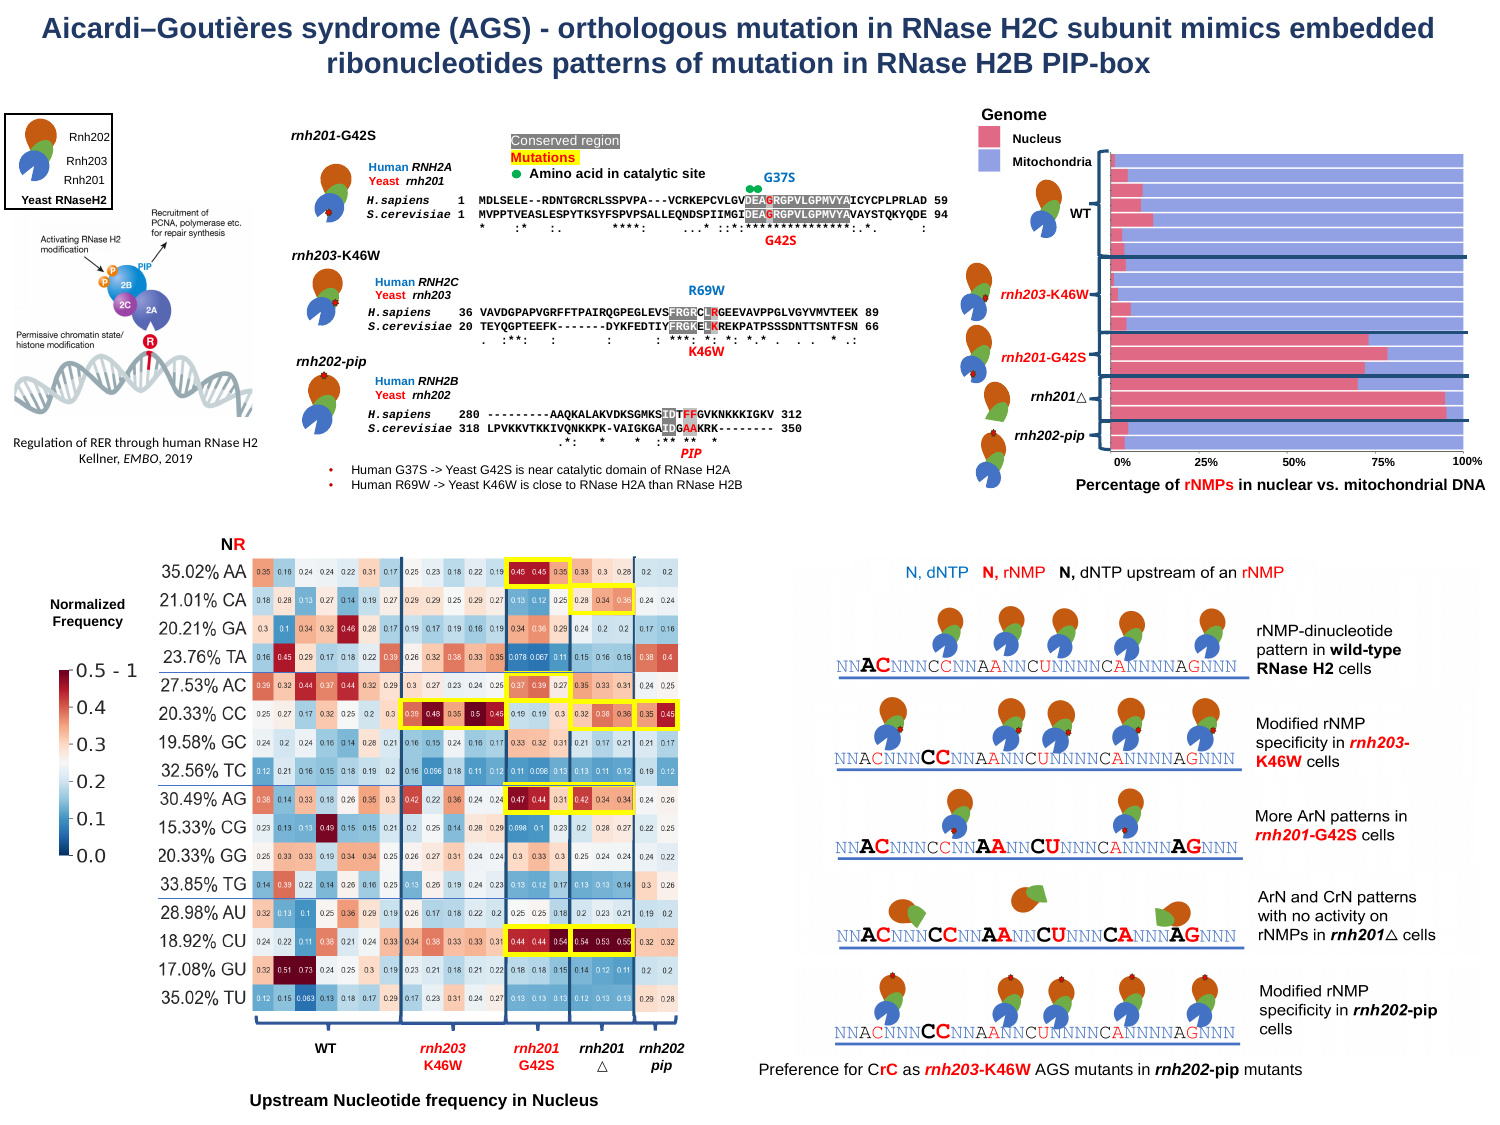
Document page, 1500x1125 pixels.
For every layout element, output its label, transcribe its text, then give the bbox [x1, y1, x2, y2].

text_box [5, 118, 126, 215]
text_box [793, 557, 1479, 691]
text_box [4, 113, 113, 210]
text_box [966, 96, 1164, 150]
text_box Aicardi–Goutières syndrome (AGS) - orthologous mutation in RNase H2C subunit mimics embedded ribonucleotides patterns of mutation in RNase H2B PIP-box [0, 0, 1490, 88]
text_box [961, 150, 1500, 502]
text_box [276, 119, 974, 470]
text_box Human R69W -> Yeast K46W is close to RNase H2A than RNase H2B [314, 471, 942, 506]
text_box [4, 525, 709, 1117]
picture [794, 966, 1480, 1056]
picture [791, 685, 1481, 956]
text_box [14, 200, 253, 417]
text_box Preference for CrC as rnh203-K46W AGS mutants in rnh202-pip mutants [738, 1053, 1495, 1119]
text_box Upstream Nucleotide frequency in Nucleus [41, 1082, 808, 1120]
text_box Regulation of RER through human RNase H2 Kellner, EMBO, 2019 [0, 426, 307, 475]
